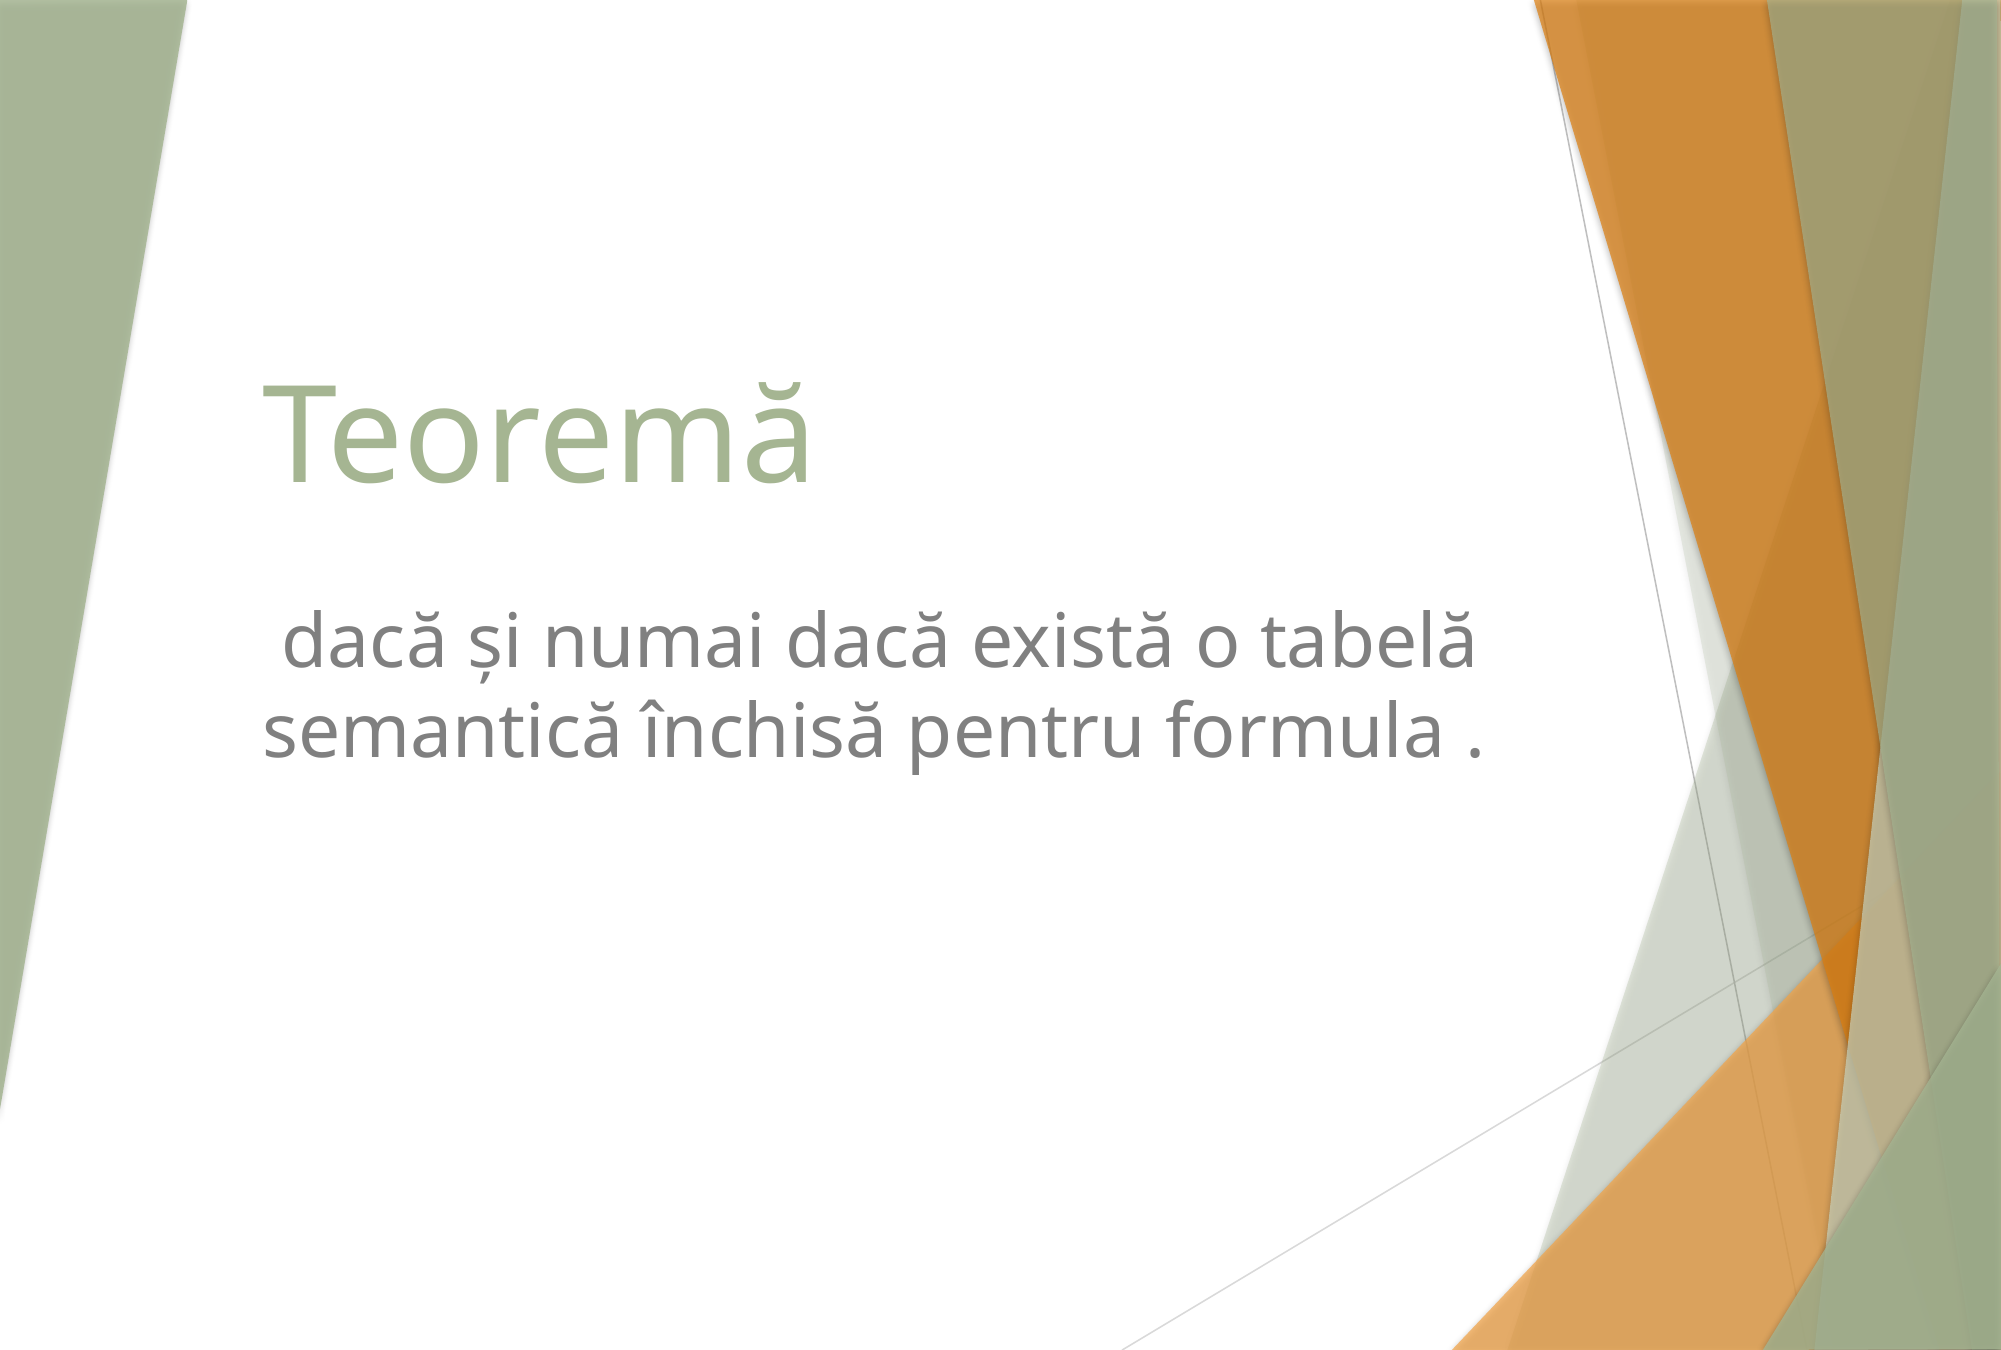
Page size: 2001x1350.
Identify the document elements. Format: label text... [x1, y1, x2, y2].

title Teoremă [247, 246, 1522, 517]
